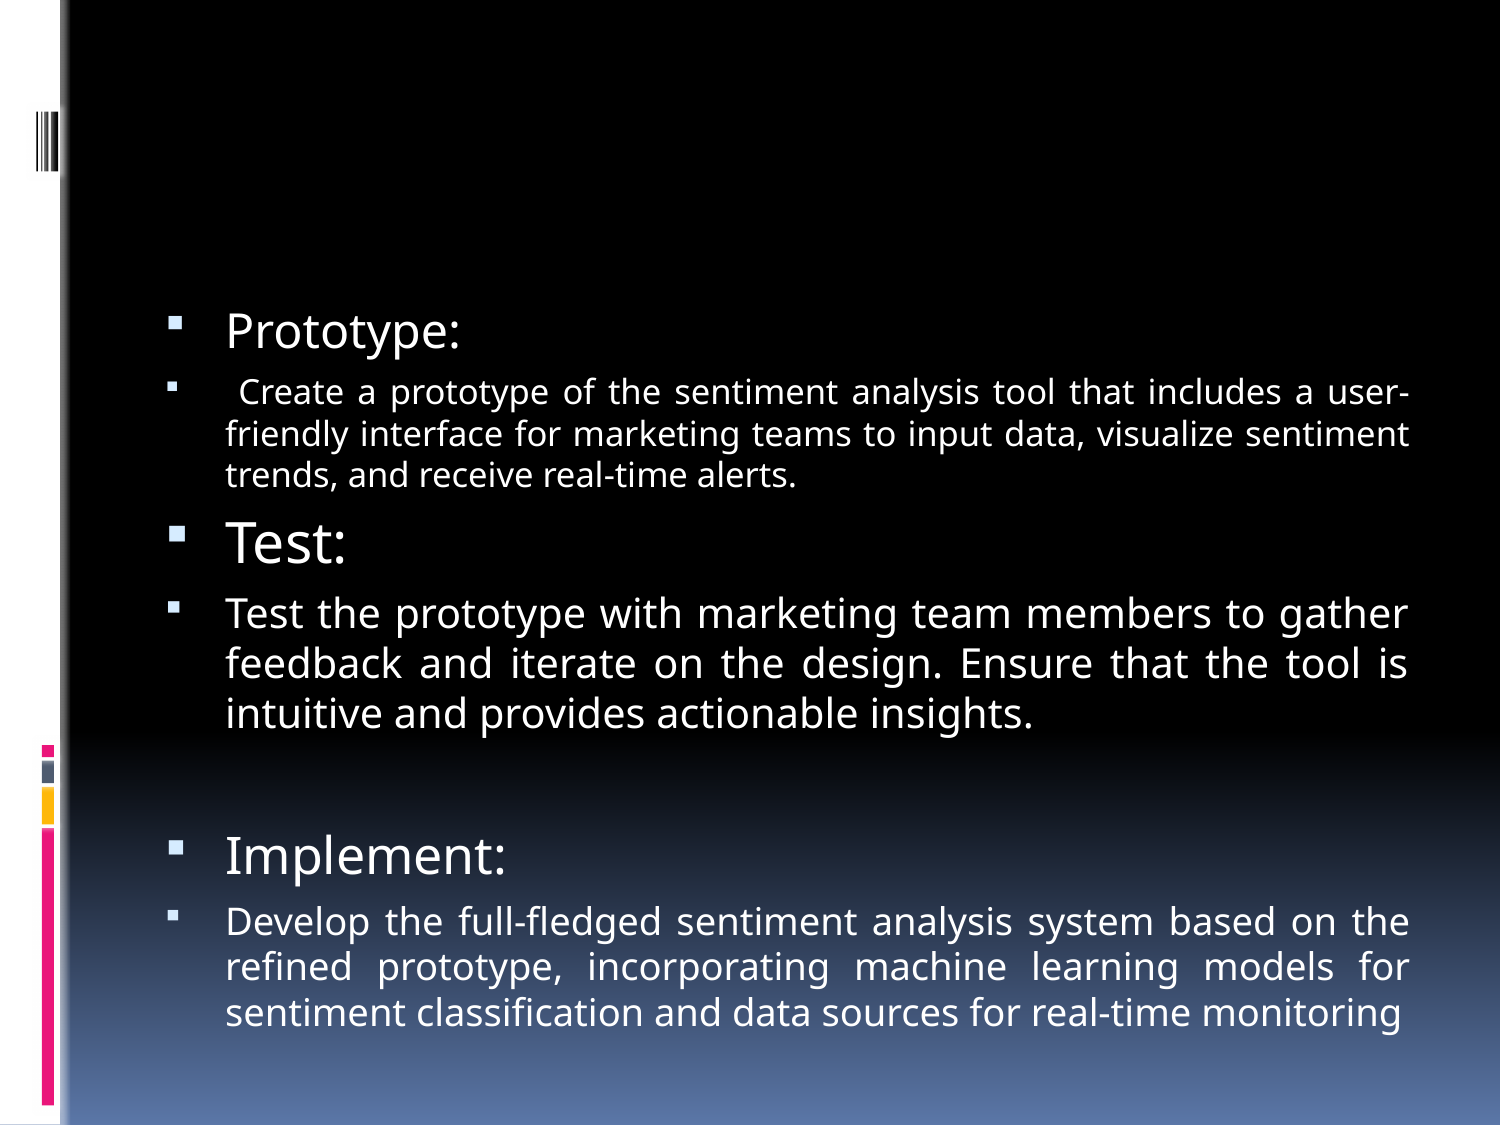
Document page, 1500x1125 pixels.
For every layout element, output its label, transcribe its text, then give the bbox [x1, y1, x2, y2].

list Prototype: Create a prototype of the sentiment analysis tool that includes a user-friendly interface for marketing teams to input data, visualize sentiment trends, and receive real-time alerts. Test: Test the prototype with marketing team members to gather feedback and iterate on the design. Ensure that the tool is intuitive and provides actionable insights. Implement: Develop the full-fledged sentiment analysis system based on the refined prototype, incorporating machine learning models for sentiment classification and data sources for real-time monitoring [150, 292, 1425, 1043]
